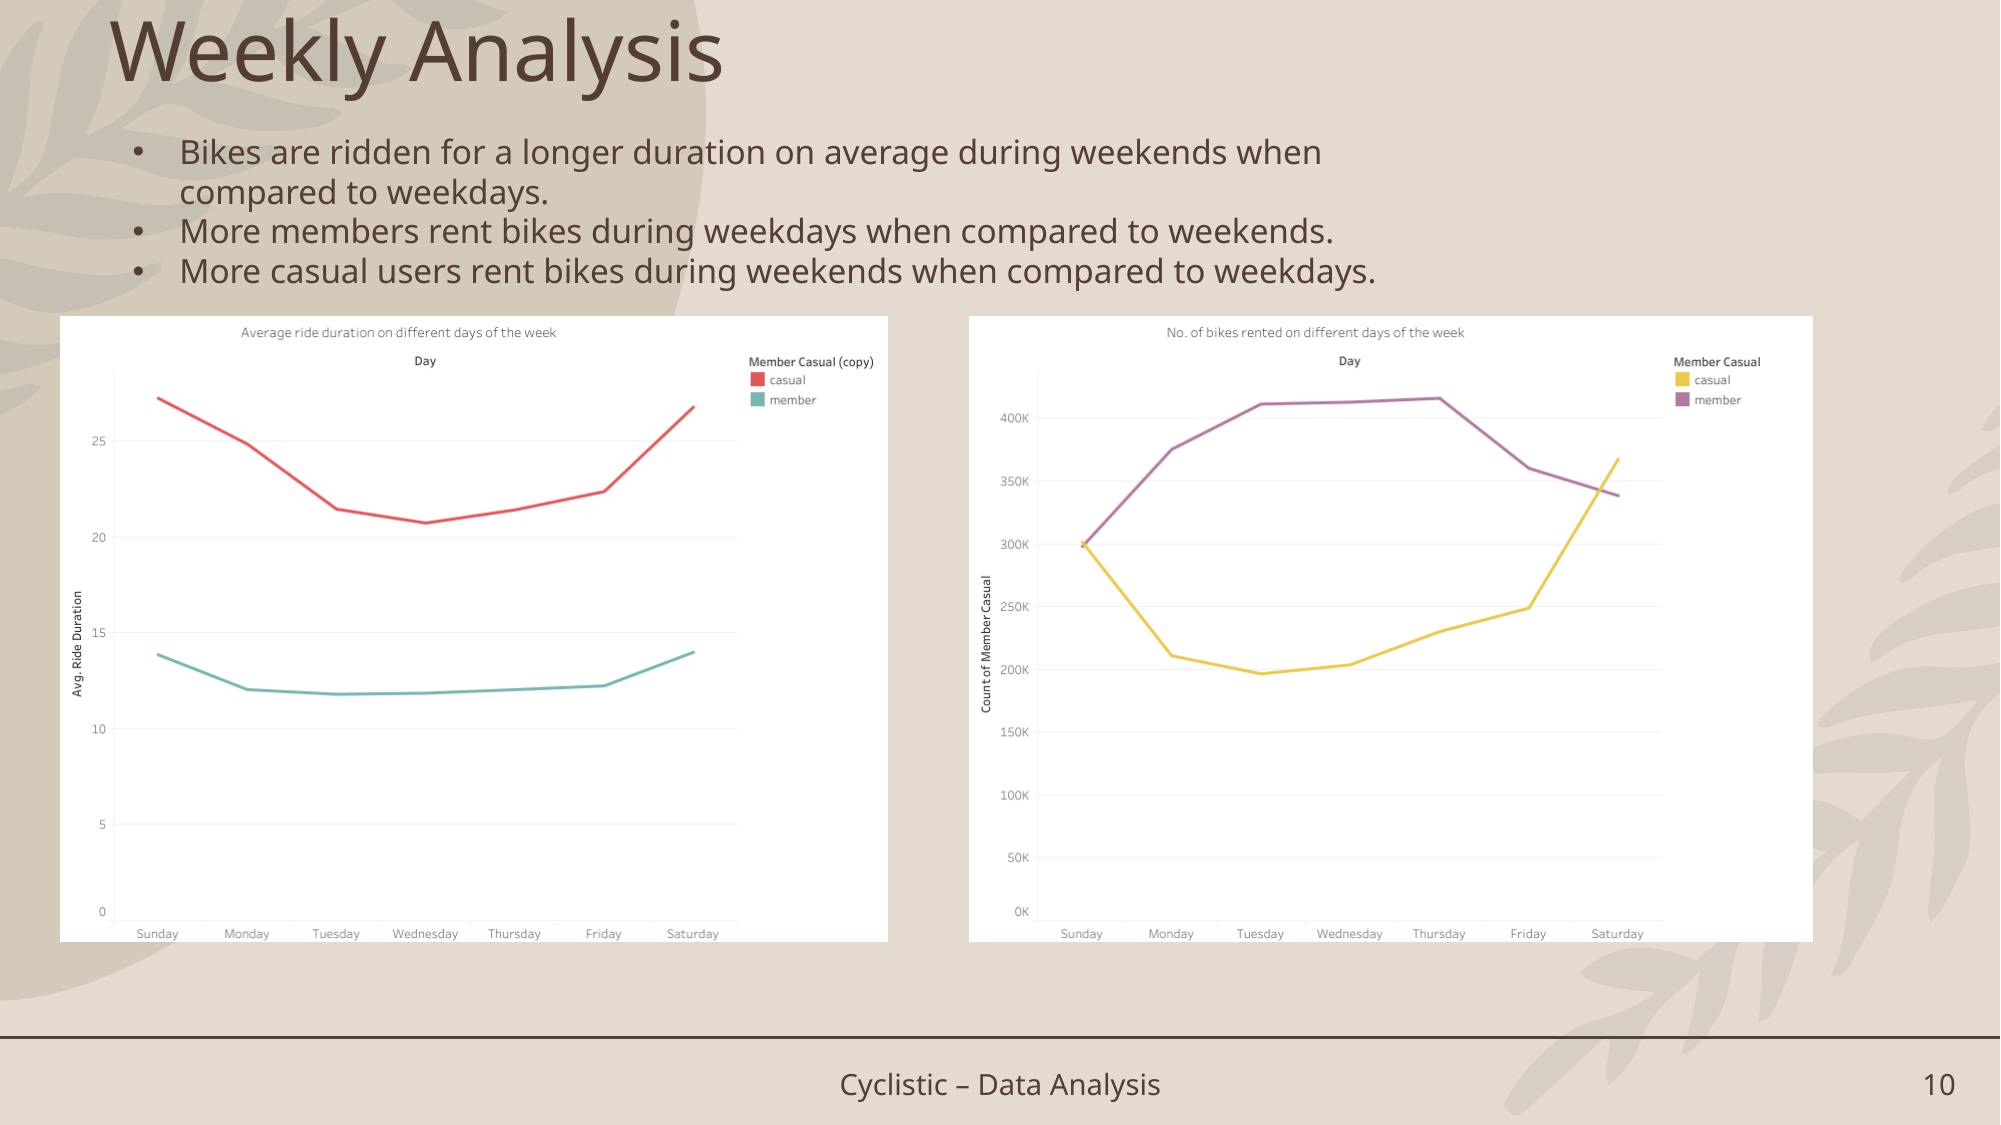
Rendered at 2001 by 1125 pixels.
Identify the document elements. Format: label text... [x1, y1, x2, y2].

slide_number 10 [1808, 1060, 1971, 1112]
picture [969, 316, 1813, 942]
picture [59, 316, 888, 942]
text_box Bikes are ridden for a longer duration on average during weekends when compared to weekdays. More members rent bikes during weekdays when compared to weekends. More casual users rent bikes during weekends when compared to weekdays. [117, 123, 1486, 298]
footer Cyclistic – Data Analysis [718, 1060, 1283, 1112]
title Weekly Analysis [94, 0, 1820, 111]
